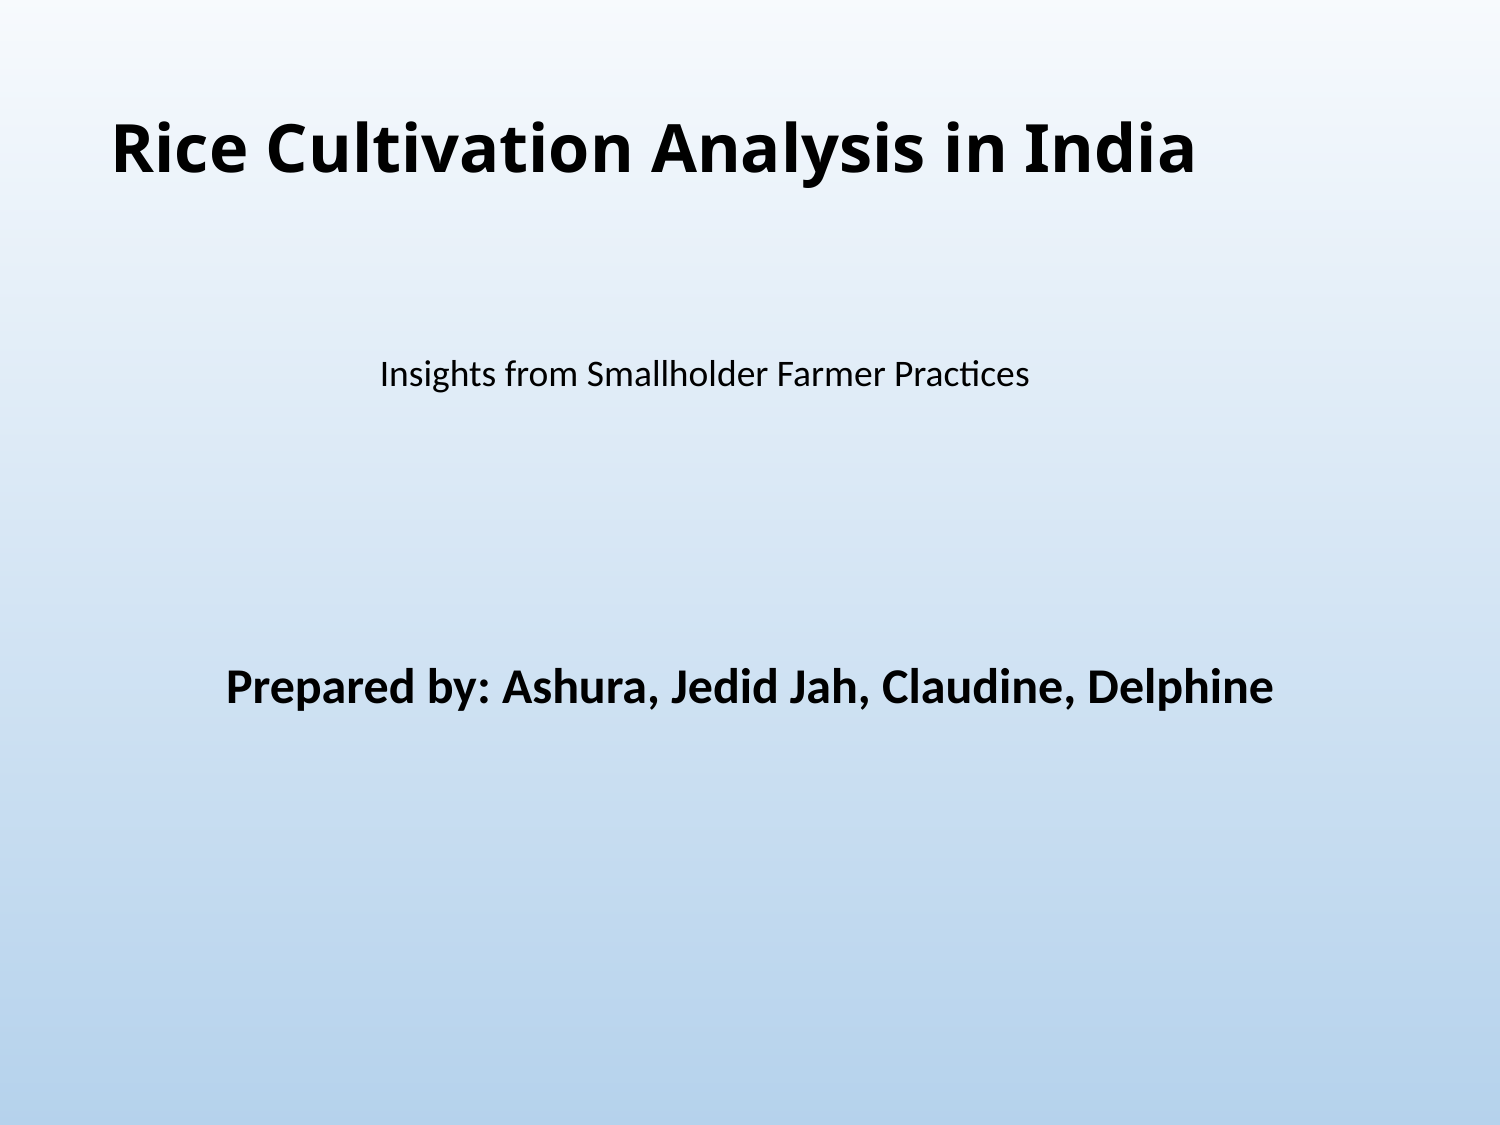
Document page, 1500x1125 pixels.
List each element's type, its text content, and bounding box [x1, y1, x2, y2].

subtitle Insights from Smallholder Farmer Practices [51, 346, 1351, 458]
title Rice Cultivation Analysis in India [51, 71, 1258, 195]
text_box Prepared by: Ashura, Jedid Jah, Claudine, Delphine [211, 646, 1487, 762]
